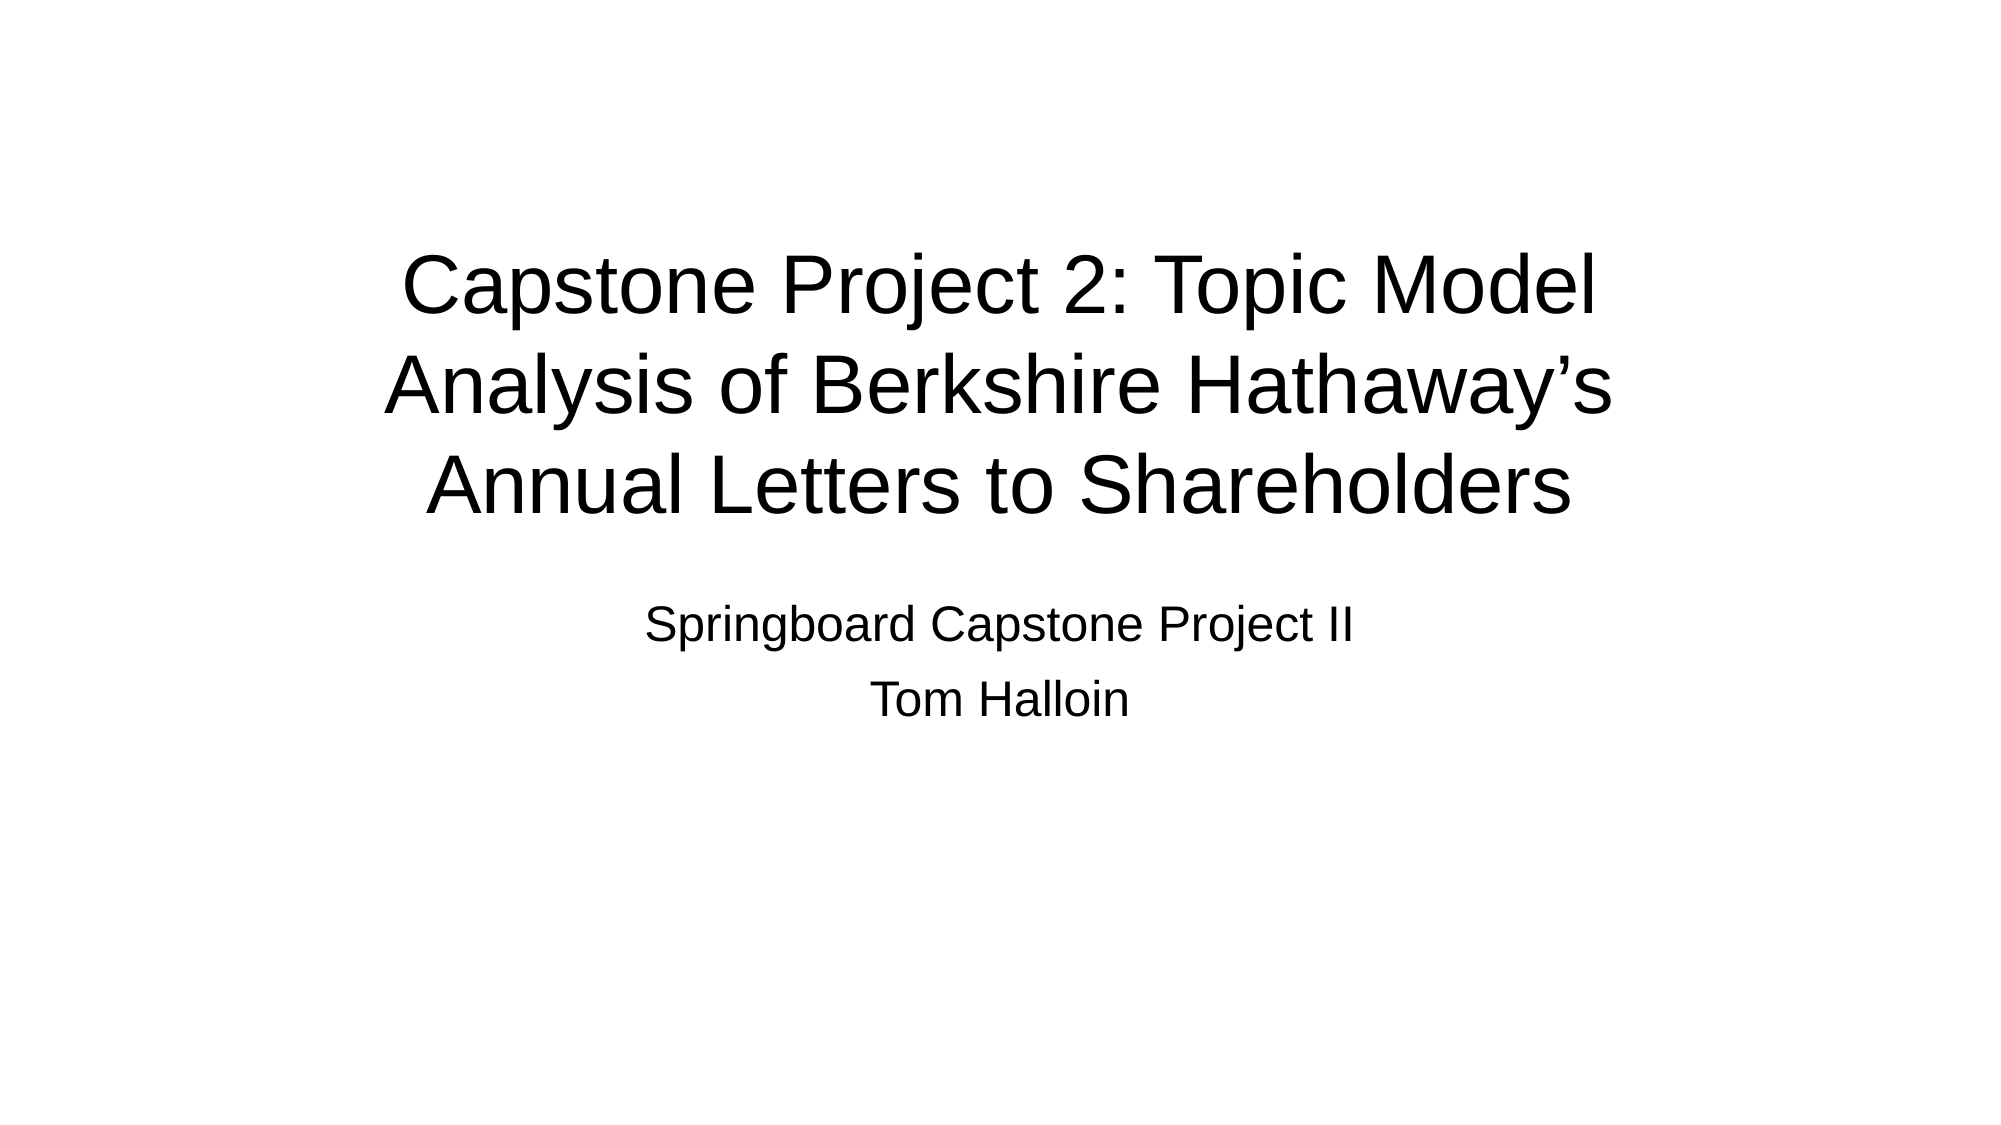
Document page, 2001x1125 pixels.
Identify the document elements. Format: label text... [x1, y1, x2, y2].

title Capstone Project 2: Topic Model Analysis of Berkshire Hathaway’s Annual Letters to Shareholders [249, 222, 1750, 538]
subtitle Springboard Capstone Project II Tom Halloin [249, 590, 1750, 863]
